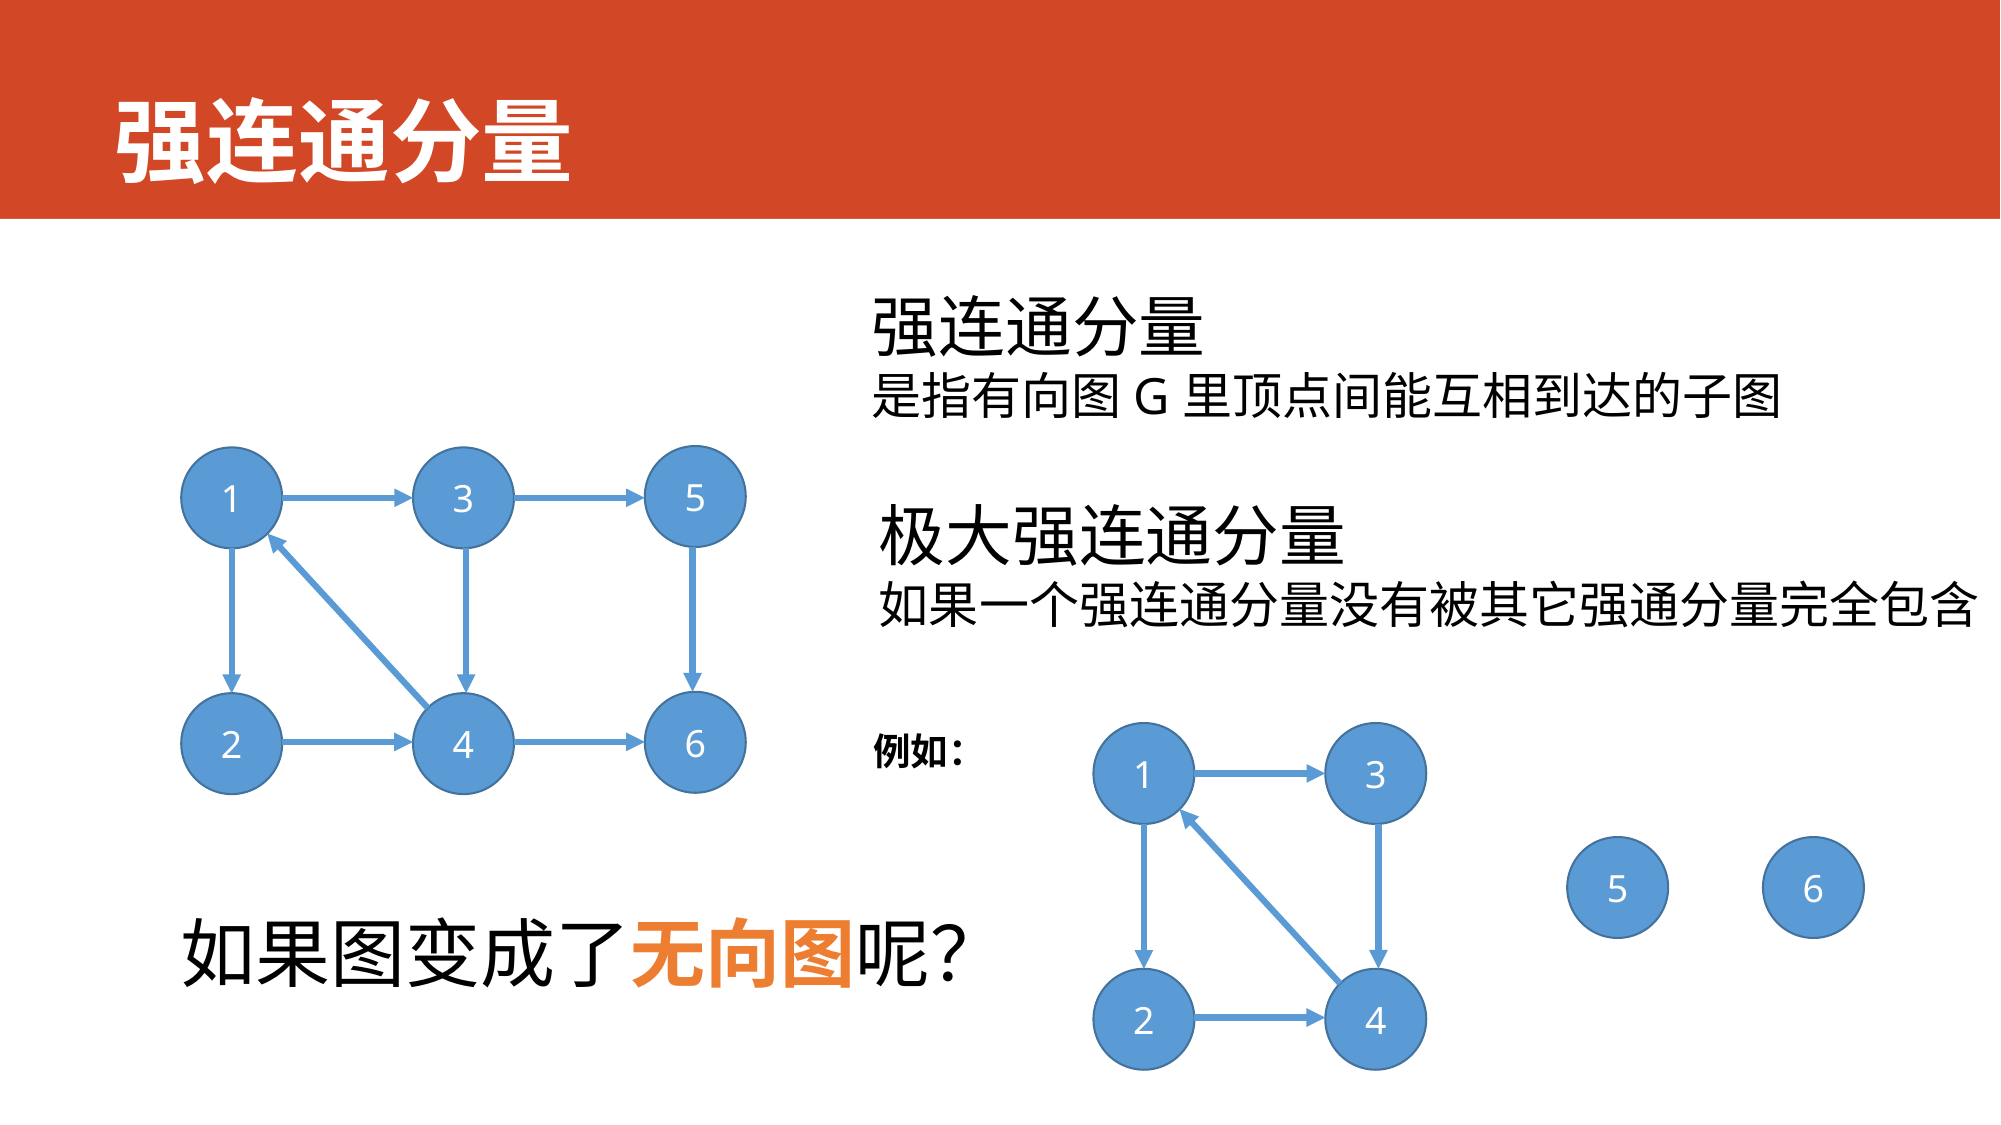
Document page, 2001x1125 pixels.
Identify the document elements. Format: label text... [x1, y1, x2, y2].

text_box 强连通分量 是指有向图G里顶点间能互相到达的子图 [857, 237, 1797, 432]
text_box 4 [1324, 967, 1428, 1071]
text_box 2 [1092, 967, 1196, 1071]
text_box 4 [411, 692, 515, 796]
title 强连通分量 [99, 0, 1863, 202]
text_box 5 [1566, 836, 1670, 940]
text_box 3 [1324, 721, 1428, 825]
text_box 例如： [858, 720, 1023, 781]
text_box 1 [1092, 721, 1196, 825]
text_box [1179, 809, 1341, 984]
text_box 极大强连通分量 如果一个强连通分量没有被其它强通分量完全包含 [864, 446, 1994, 641]
text_box 6 [1761, 836, 1865, 940]
text_box 3 [412, 446, 515, 550]
text_box 6 [643, 690, 747, 794]
text_box 1 [180, 446, 284, 550]
text_box 如果图变成了无向图呢？ [166, 898, 978, 1004]
text_box 2 [180, 692, 284, 796]
text_box 5 [643, 445, 747, 548]
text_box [267, 533, 428, 708]
